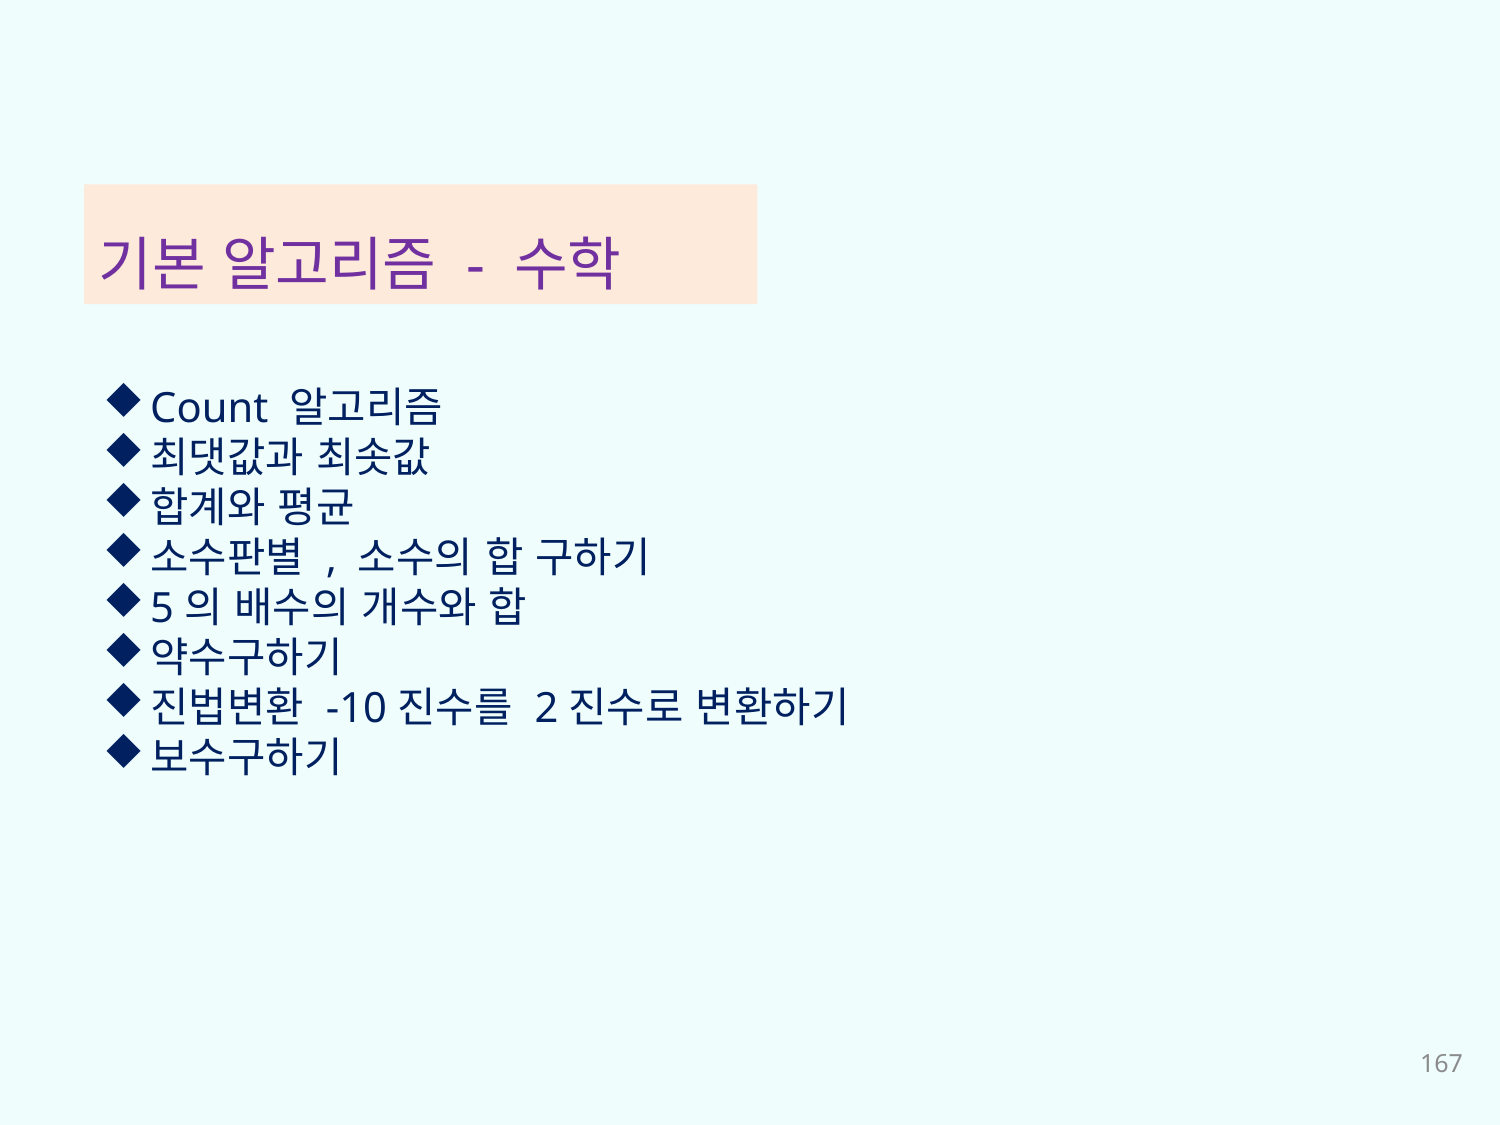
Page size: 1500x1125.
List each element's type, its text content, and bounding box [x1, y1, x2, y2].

slide_number 167 [1128, 1035, 1478, 1095]
text_box Count 알고리즘 최댓값과 최솟값 합계와 평균 소수판별 , 소수의 합 구하기 5의 배수의 개수와 합 약수구하기 진법변환 -10진수를 2진수로 변환하기 보수구하기 [88, 373, 1105, 789]
text_box 기본 알고리즘 - 수학 [84, 184, 758, 305]
